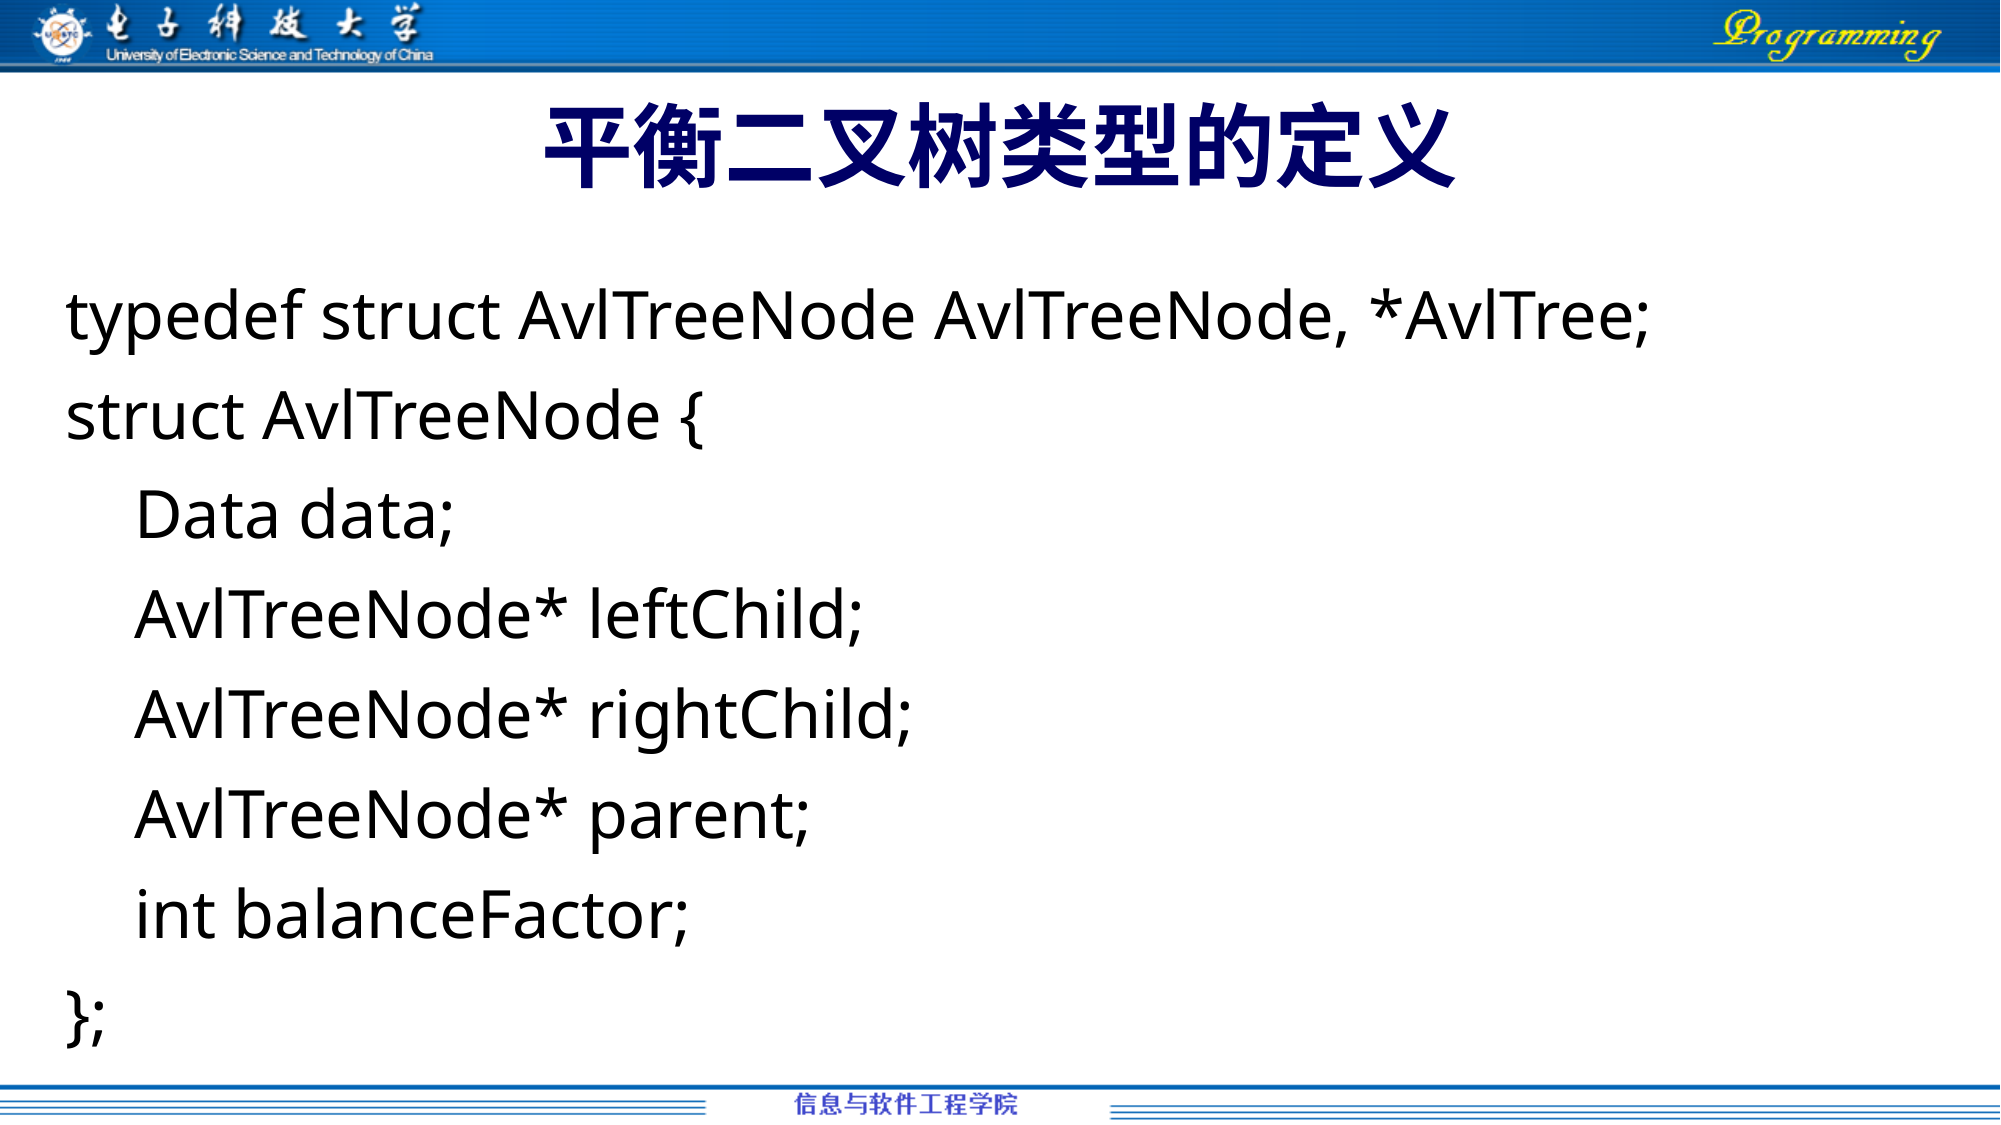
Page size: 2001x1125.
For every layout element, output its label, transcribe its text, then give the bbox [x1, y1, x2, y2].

title 平衡二叉树类型的定义 [150, 87, 1850, 200]
list typedef struct AvlTreeNode AvlTreeNode, *AvlTree; struct AvlTreeNode { Data data; AvlTreeNode* leftChild; AvlTreeNode* rightChild; AvlTreeNode* parent; int balanceFactor; }; [50, 224, 1950, 1075]
picture [0, 0, 2000, 1125]
